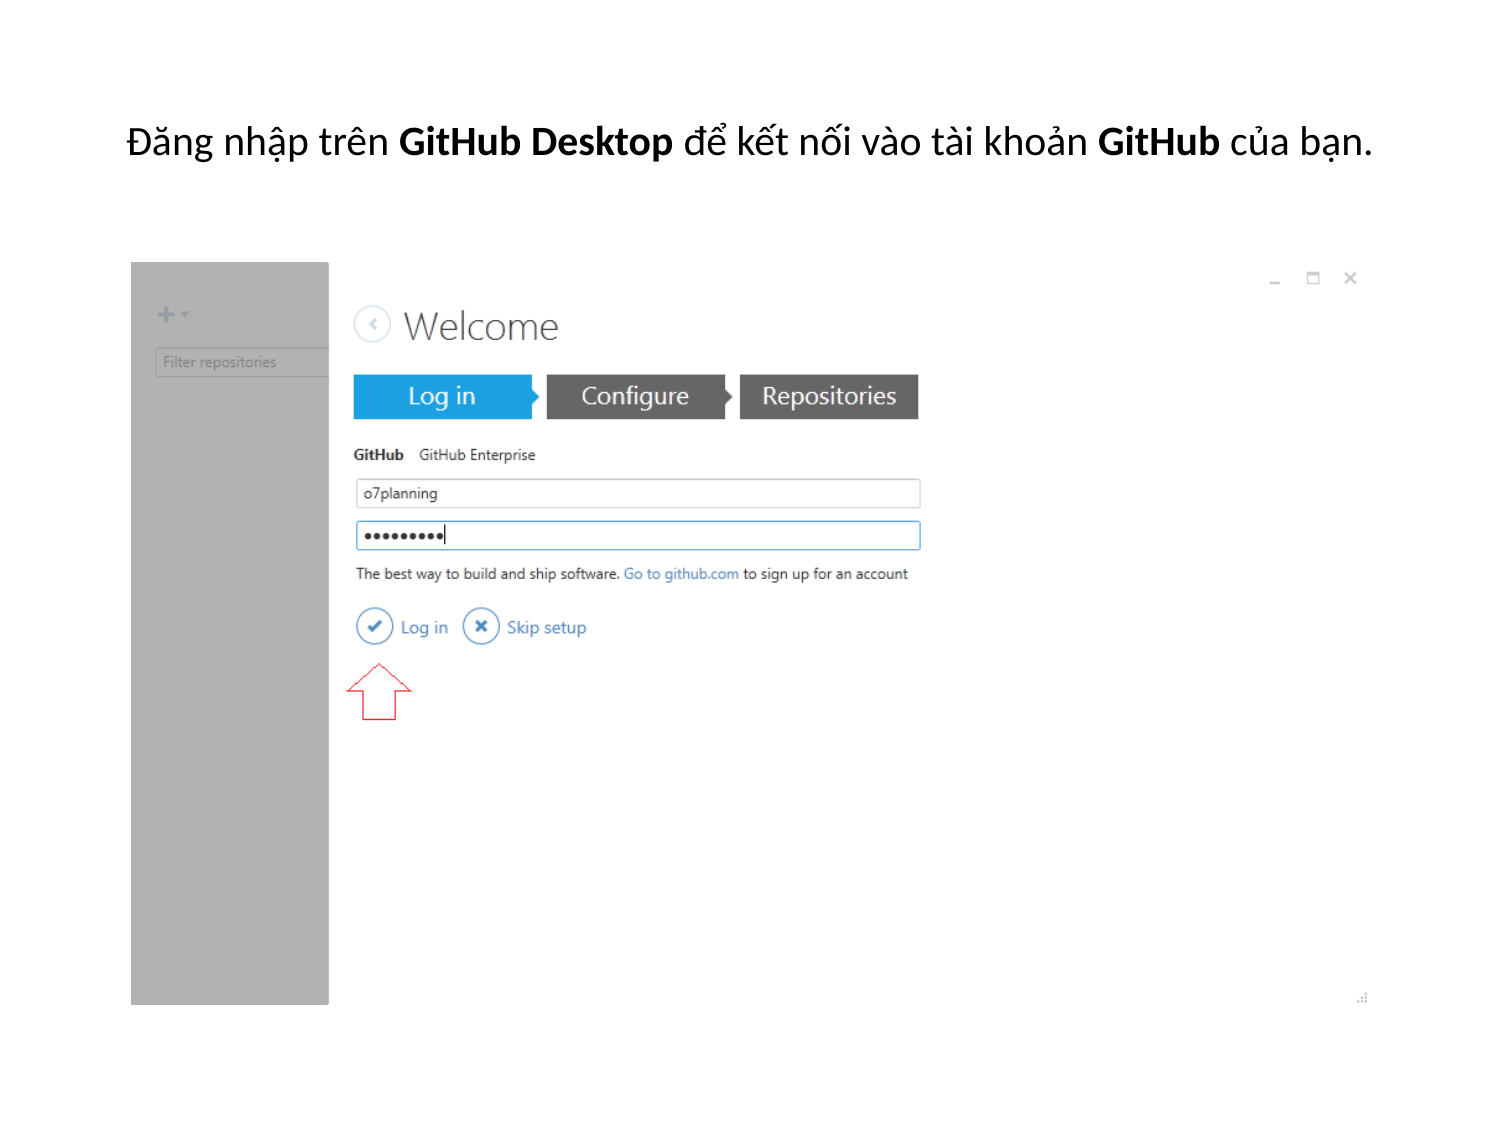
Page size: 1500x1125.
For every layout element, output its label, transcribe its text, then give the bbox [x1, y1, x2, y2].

title Đăng nhập trên GitHub Desktop để kết nối vào tài khoản GitHub của bạn. [75, 45, 1425, 233]
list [130, 262, 1369, 1006]
